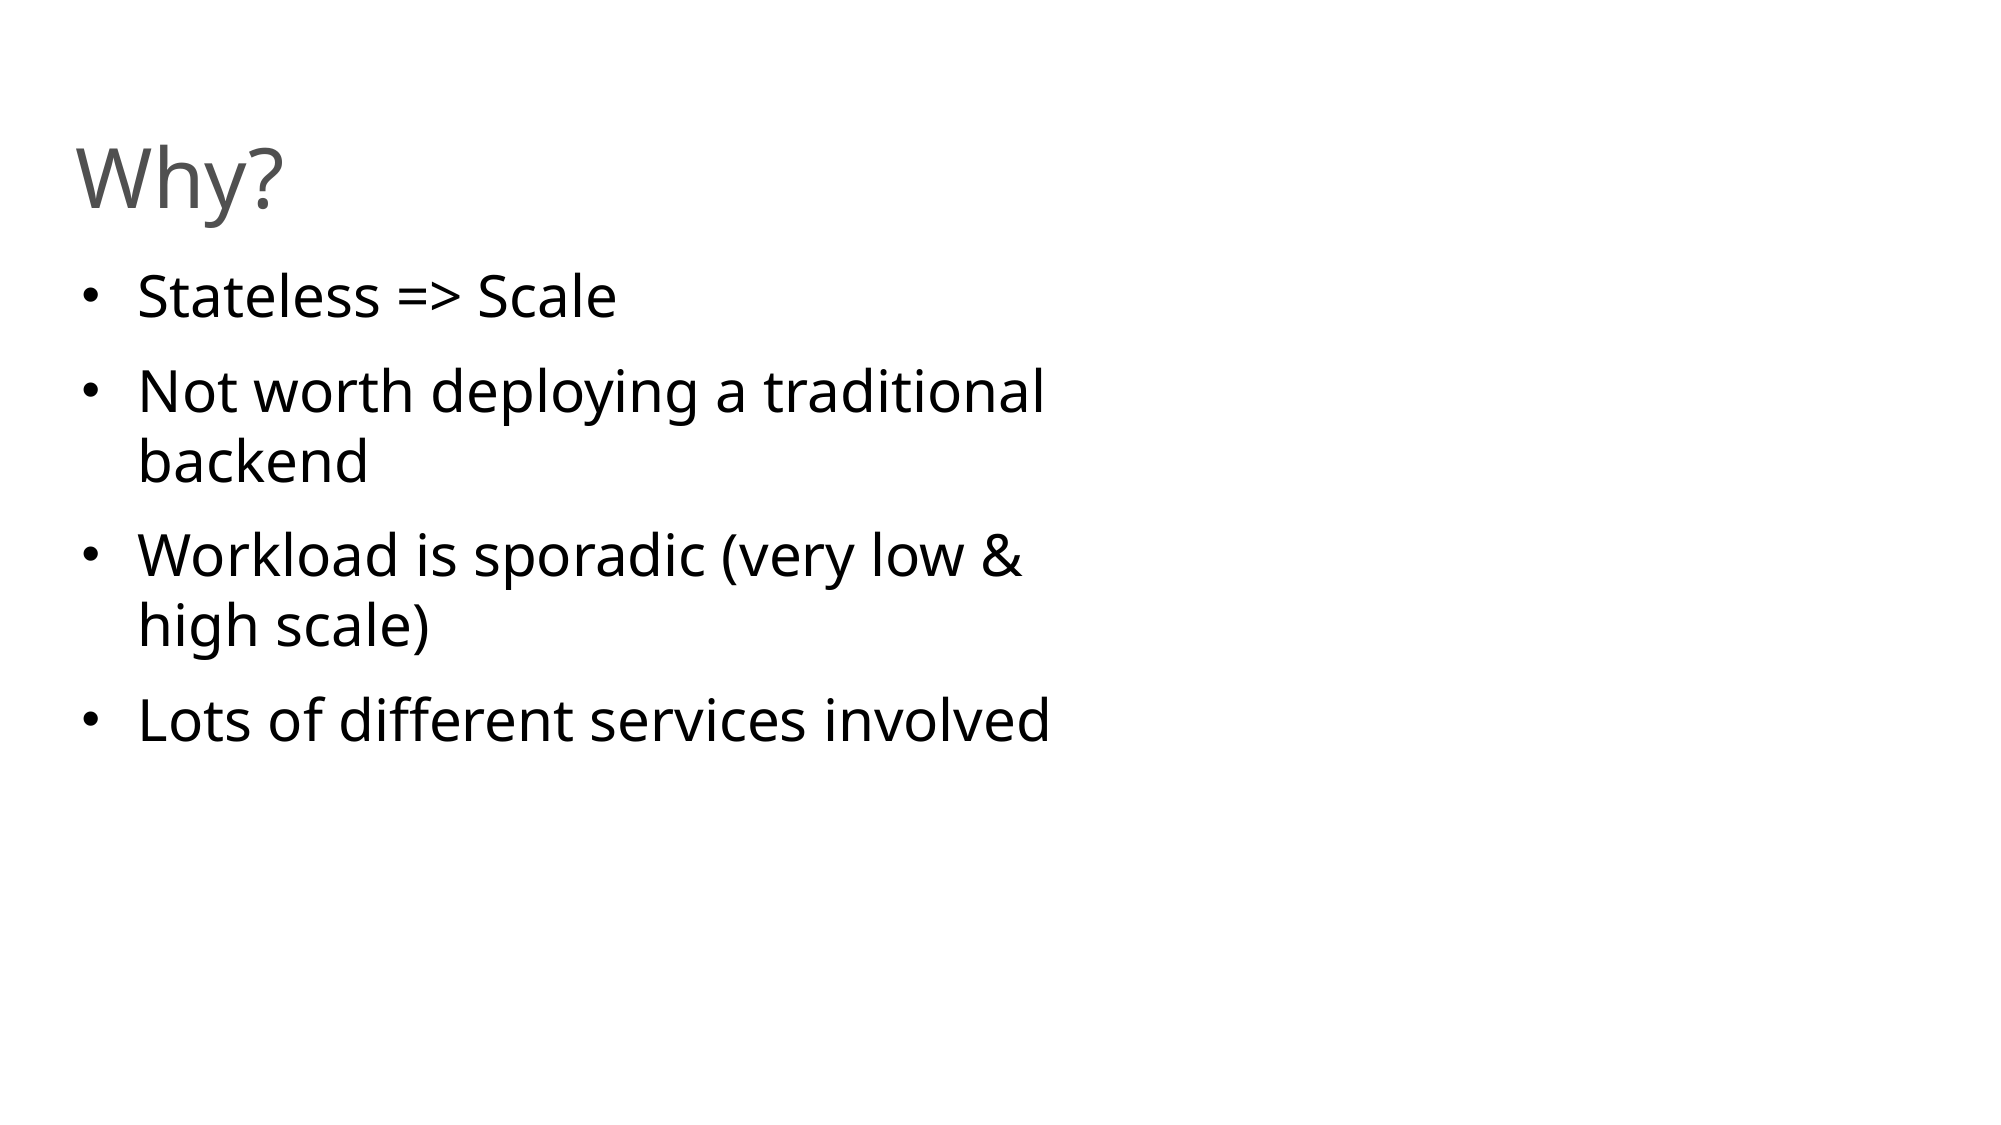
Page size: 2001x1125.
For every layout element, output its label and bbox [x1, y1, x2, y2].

text_box [52, 120, 1150, 784]
